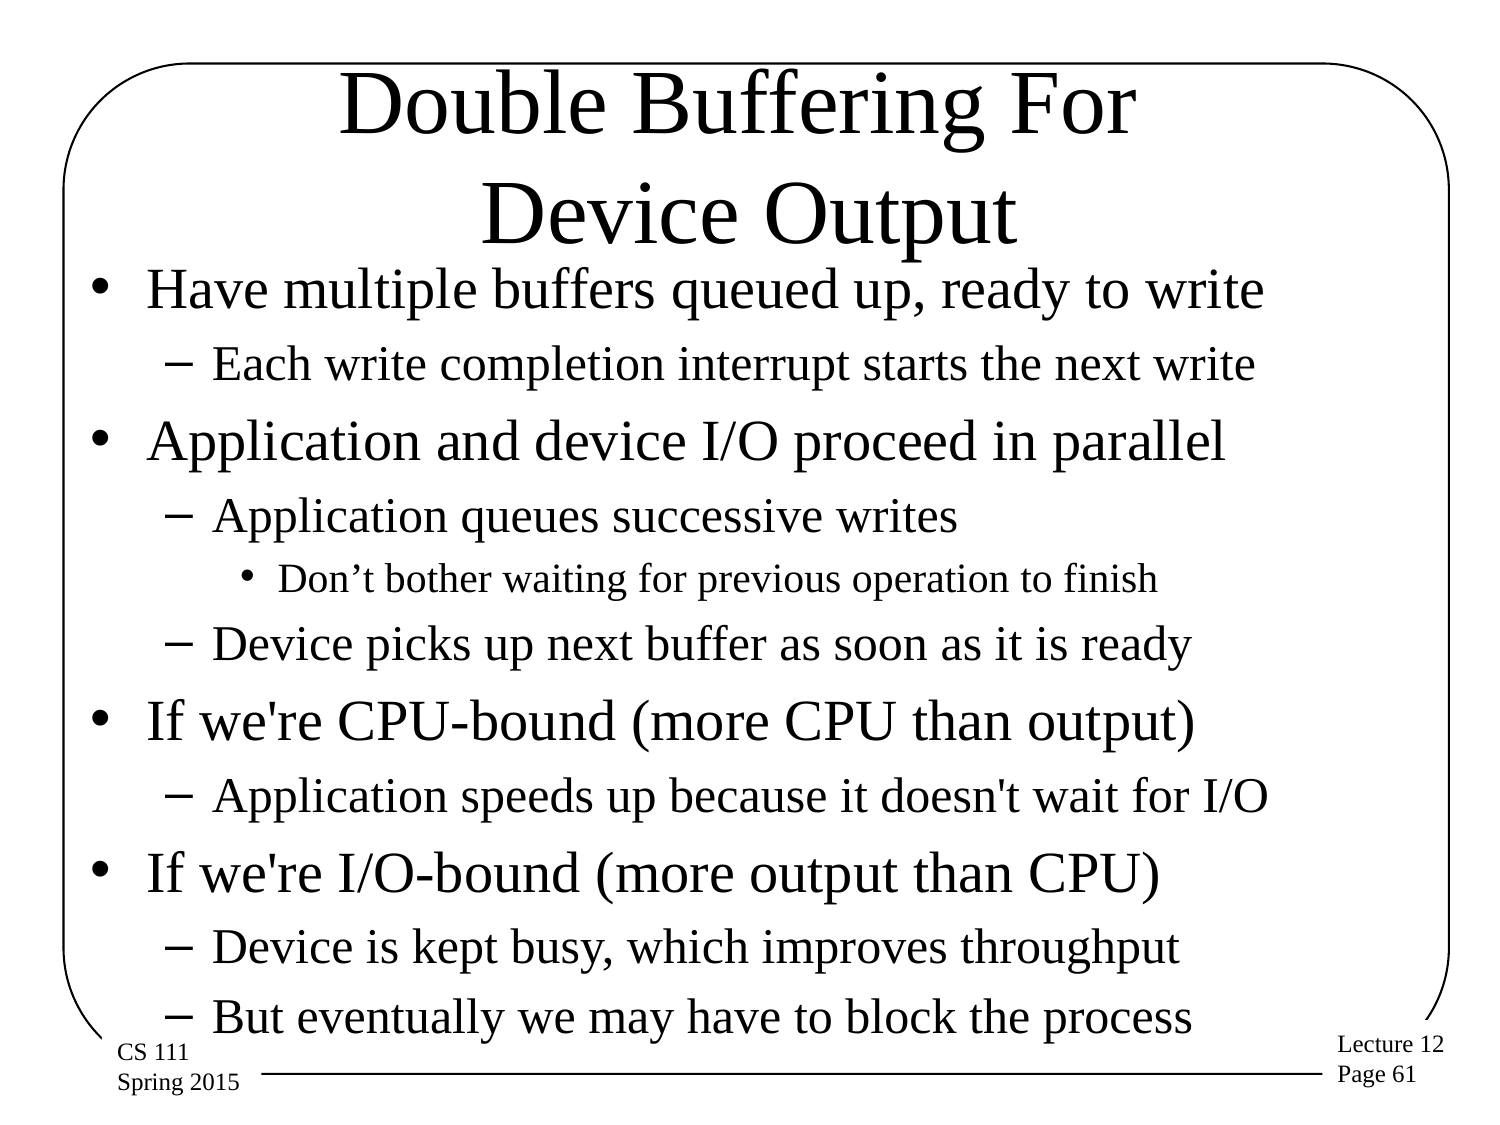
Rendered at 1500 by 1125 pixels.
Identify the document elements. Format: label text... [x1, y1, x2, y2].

title Double Buffering For Device Output [74, 57, 1426, 242]
list Have multiple buffers queued up, ready to write Each write completion interrupt starts the next write Application and device I/O proceed in parallel Application queues successive writes Don’t bother waiting for previous operation to finish Device picks up next buffer as soon as it is ready If we're CPU-bound (more CPU than output) Application speeds up because it doesn't wait for I/O If we're I/O-bound (more output than CPU) Device is kept busy, which improves throughput But eventually we may have to block the process [74, 242, 1426, 986]
